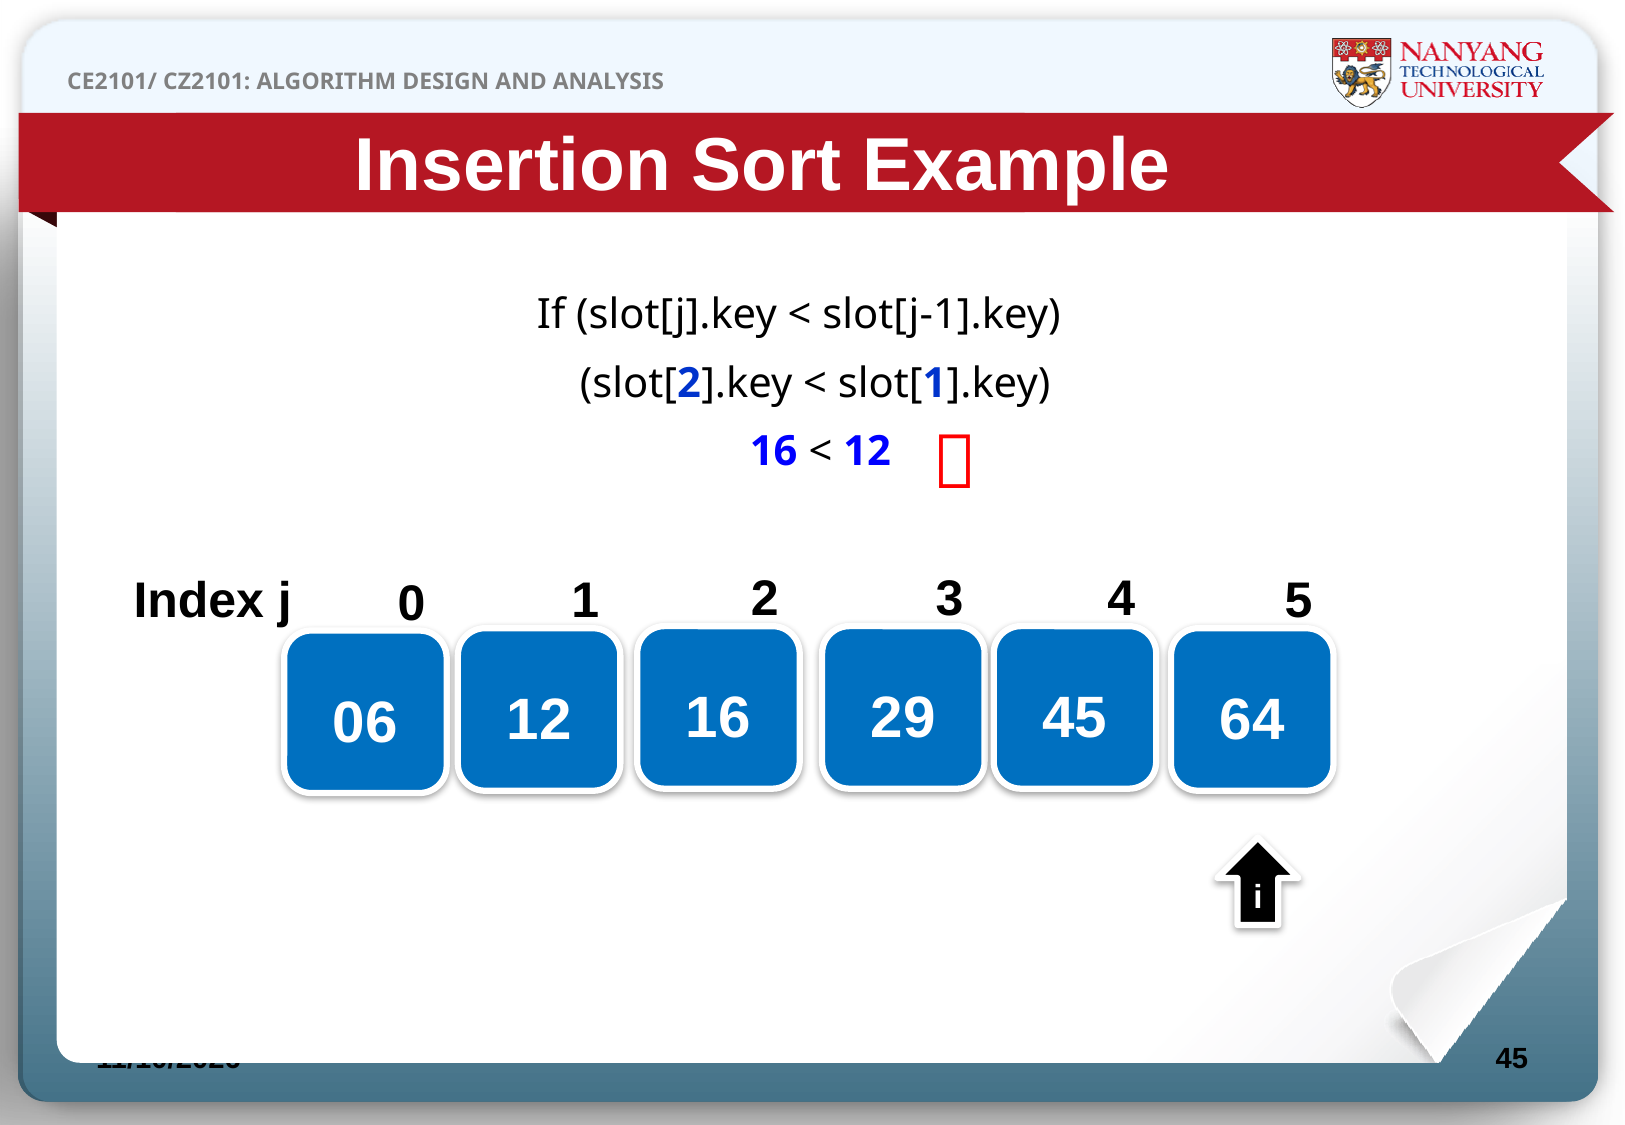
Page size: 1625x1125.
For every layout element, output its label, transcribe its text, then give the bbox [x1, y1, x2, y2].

picture [0, 0, 1625, 1125]
text_box 45 [990, 622, 1160, 792]
text_box 2 [722, 551, 807, 628]
text_box 5 [1256, 553, 1341, 631]
text_box 29 [818, 622, 987, 792]
text_box Index j [111, 552, 314, 630]
text_box 12 [454, 625, 624, 794]
text_box 3 [907, 551, 992, 628]
text_box 06 [280, 627, 450, 797]
text_box If (slot[j].key < slot[j-1].key) (slot[2].key < slot[1].key) 16 < 12 [17, 269, 1431, 482]
text_box 64 [1167, 625, 1337, 794]
text_box 4 [1078, 551, 1164, 628]
text_box 16 [634, 622, 803, 792]
text_box  [767, 387, 993, 511]
list Insertion Sort Example [60, 119, 1467, 201]
text_box 1 [543, 553, 628, 631]
text_box 0 [369, 555, 454, 633]
text_box i [1214, 834, 1302, 929]
